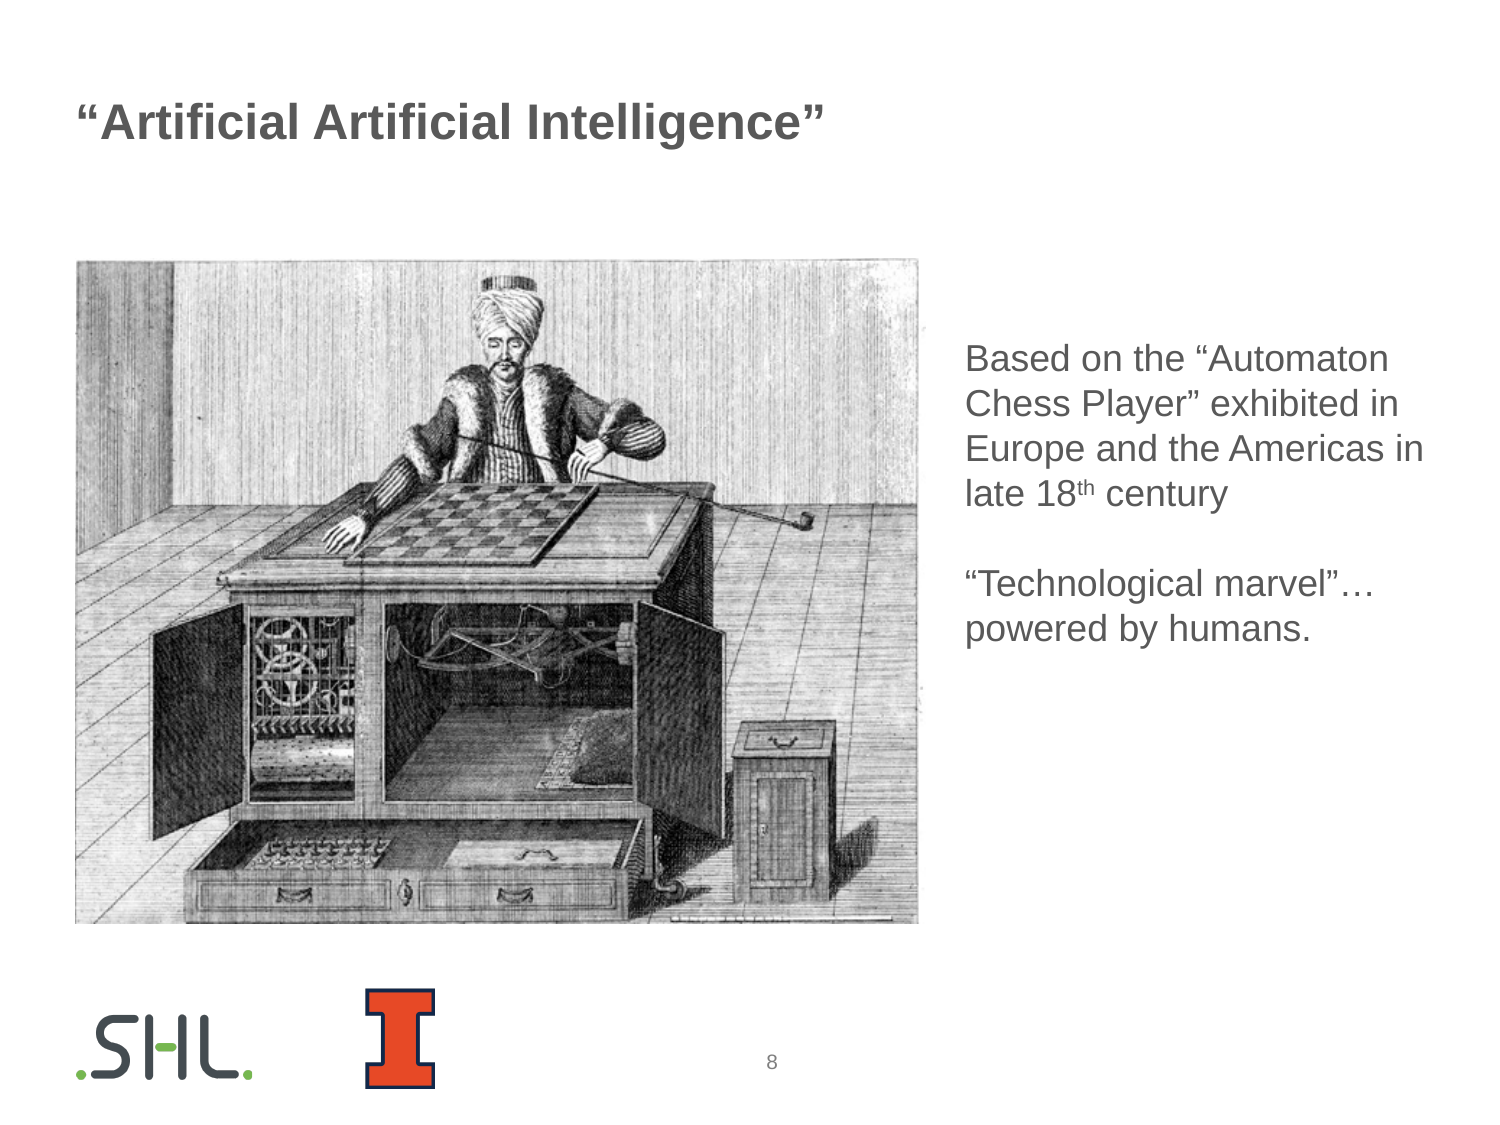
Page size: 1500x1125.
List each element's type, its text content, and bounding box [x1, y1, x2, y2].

picture [76, 1014, 253, 1089]
title “Artificial Artificial Intelligence” [75, 59, 1425, 157]
picture [365, 988, 435, 1089]
text_box Based on the “Automaton Chess Player” exhibited in Europe and the Americas in late 18th century “Technological marvel”… powered by humans. [964, 333, 1425, 649]
picture [74, 257, 926, 925]
